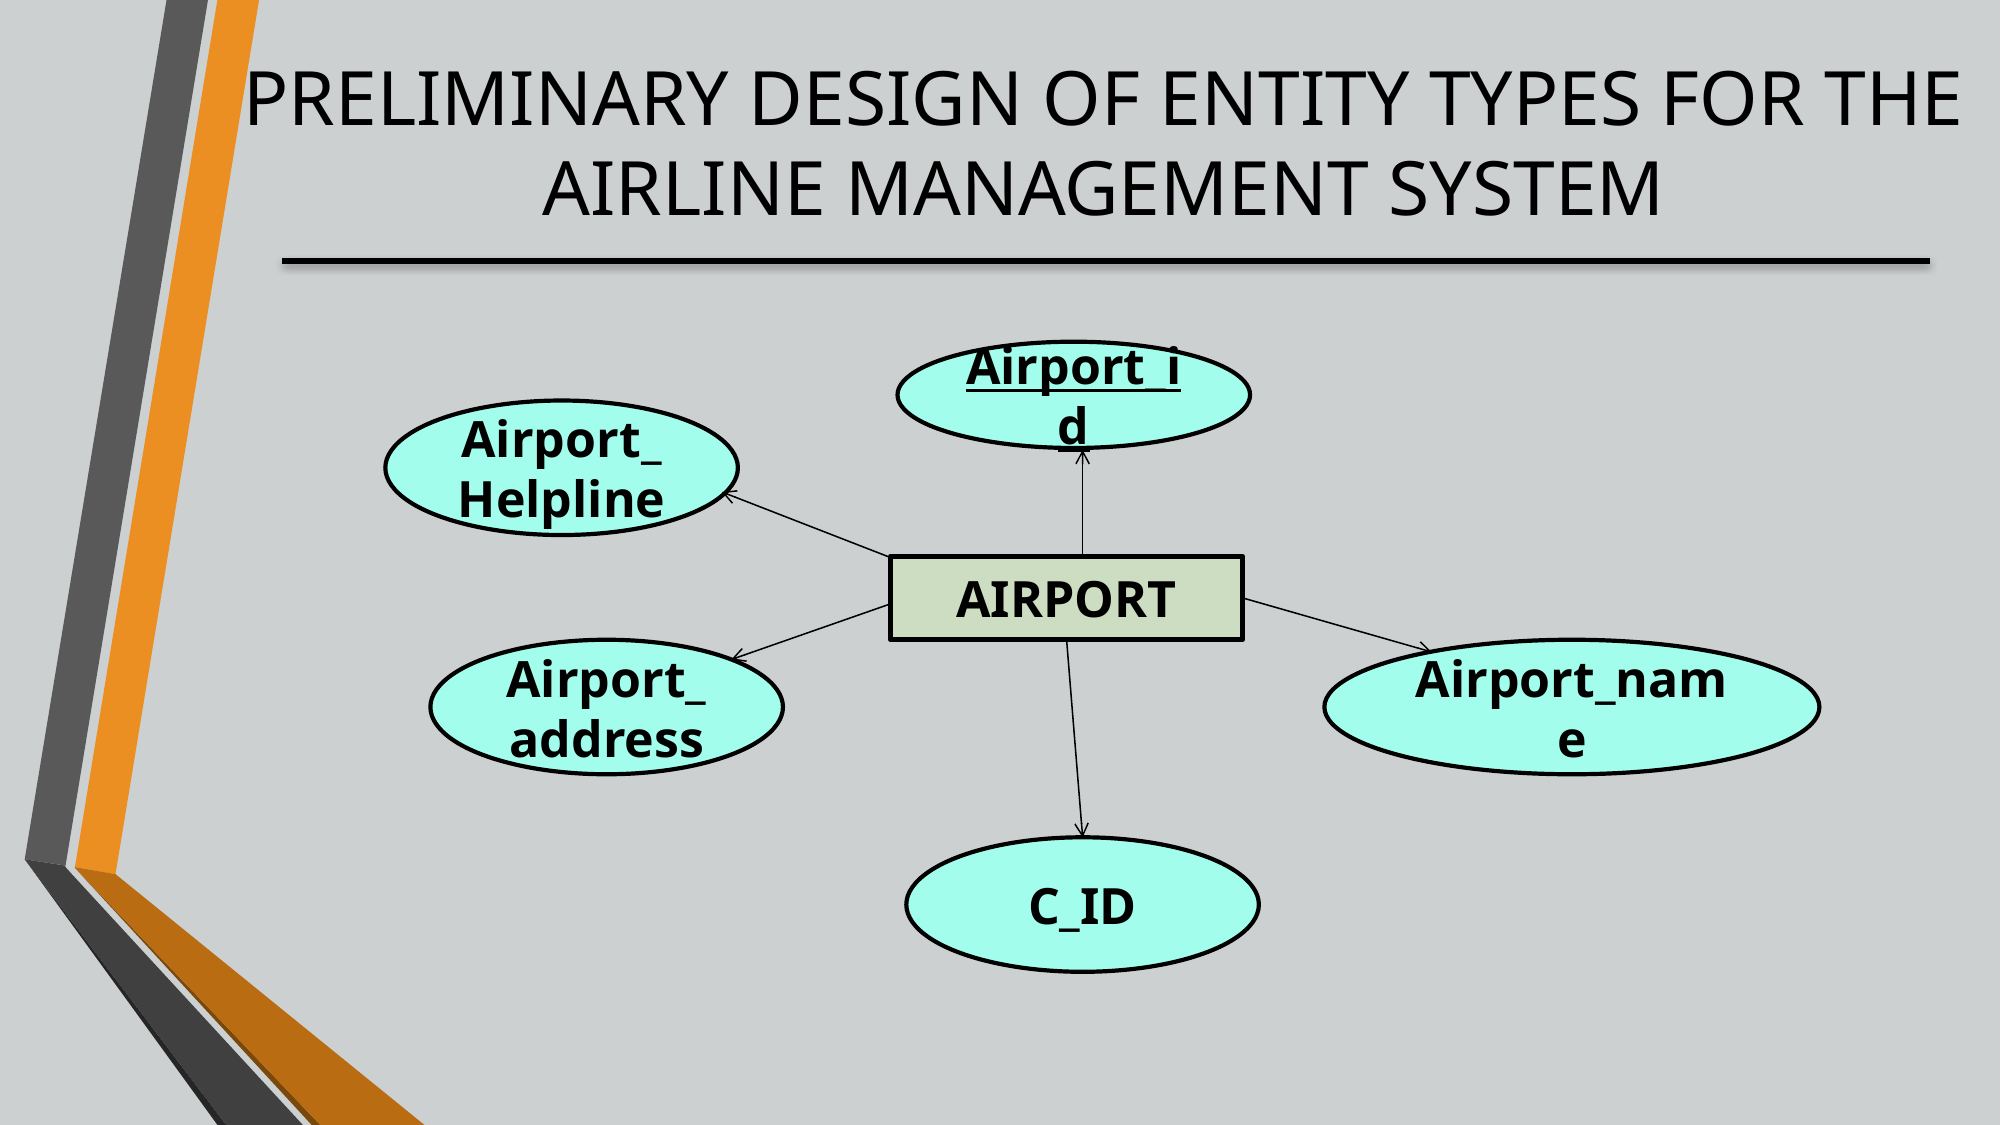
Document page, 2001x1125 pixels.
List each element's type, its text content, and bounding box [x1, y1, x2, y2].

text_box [1066, 639, 1083, 838]
text_box Airport_id [895, 339, 1253, 451]
text_box C_ID [904, 835, 1261, 974]
text_box Airport_ address [428, 637, 786, 777]
text_box Airport_name [1322, 637, 1822, 777]
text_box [1242, 597, 1432, 653]
text_box AIRPORT [888, 554, 1245, 642]
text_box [721, 491, 891, 558]
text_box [731, 603, 891, 660]
text_box Airport_ Helpline [383, 398, 740, 538]
title PRELIMINARY DESIGN OF ENTITY TYPES FOR THE AIRLINE MANAGEMENT SYSTEM [208, 0, 2000, 282]
